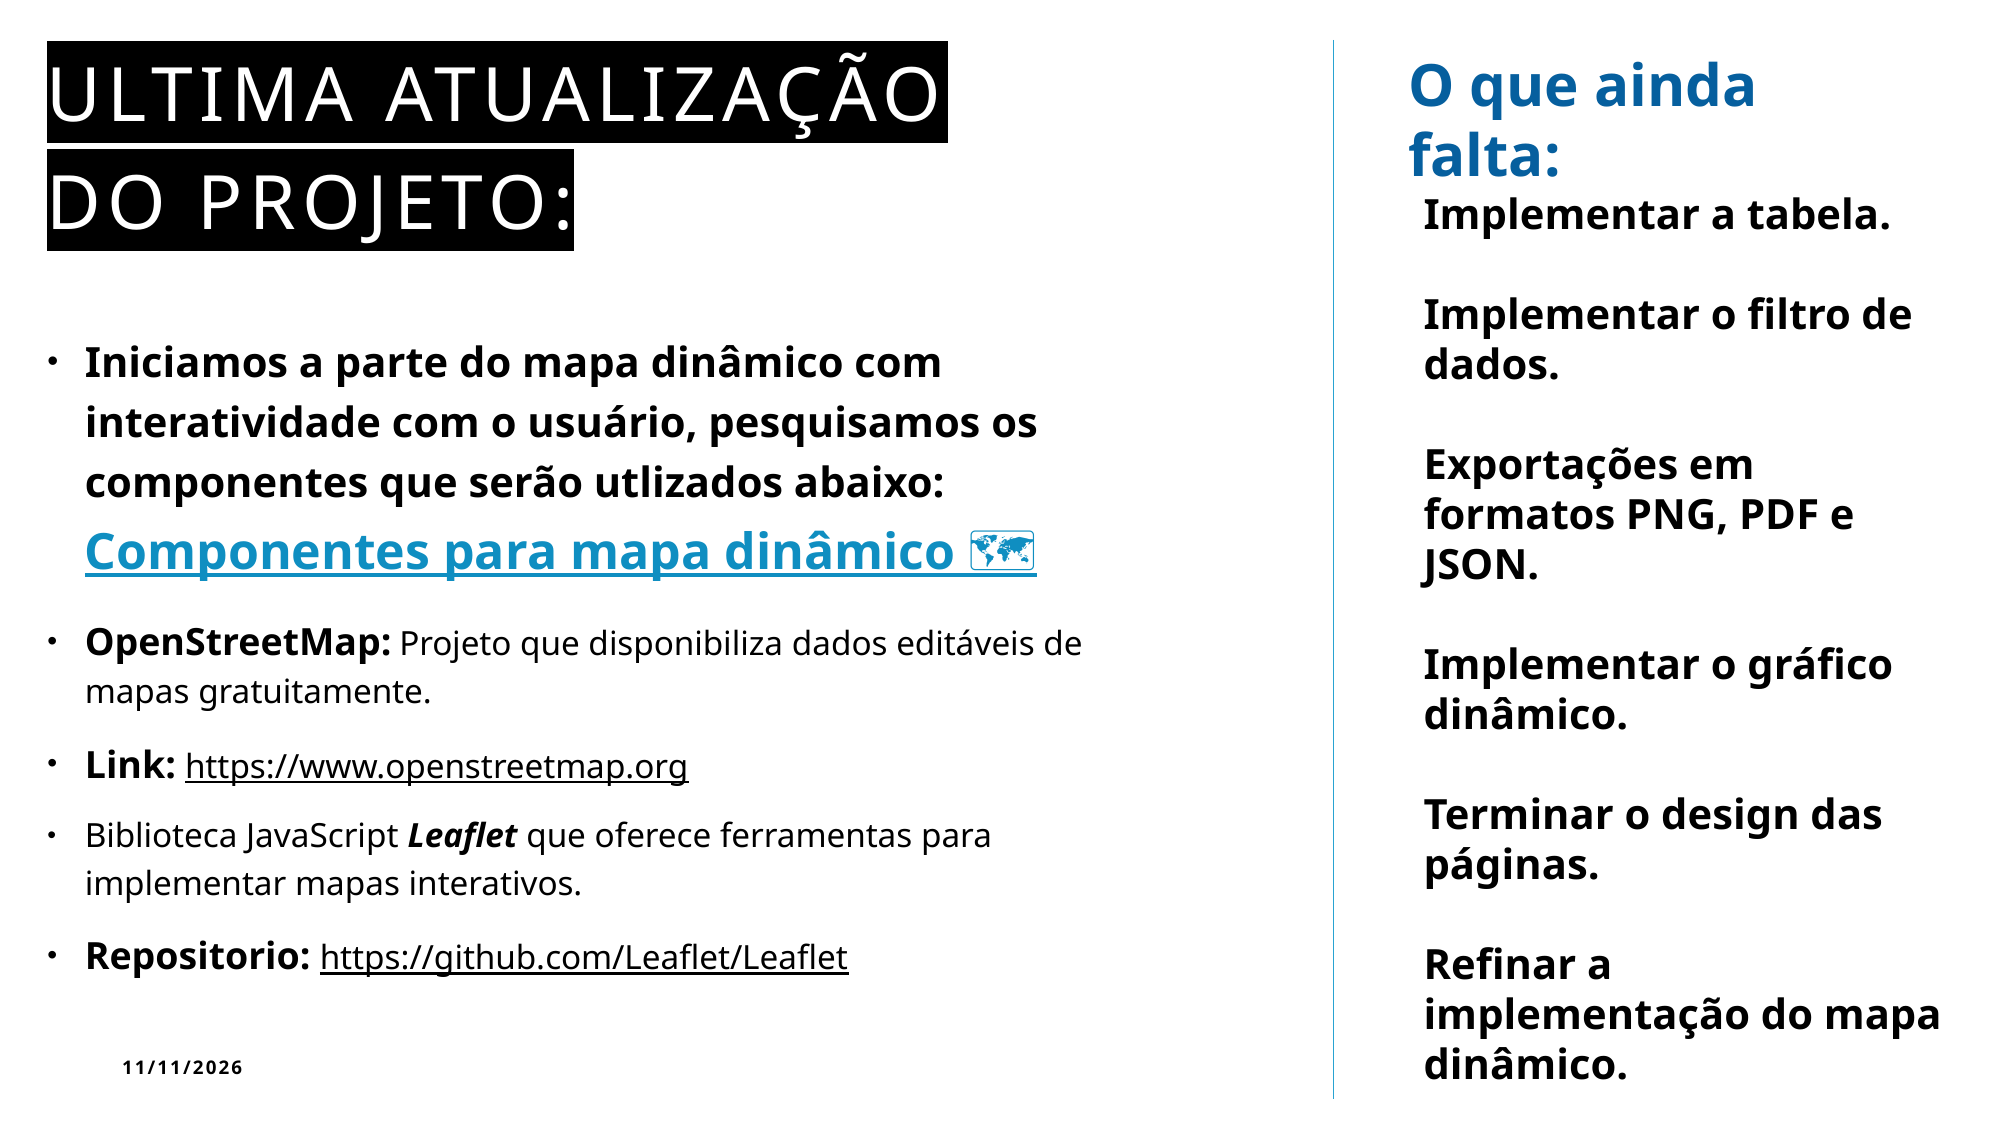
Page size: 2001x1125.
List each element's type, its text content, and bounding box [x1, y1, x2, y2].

title Ultima atualização do projeto: [31, 20, 1090, 340]
text_box O que ainda falta: [1393, 40, 1885, 196]
text_box Implementar a tabela. Implementar o filtro de dados. Exportações em formatos PNG, PDF e JSON. Implementar o gráfico dinâmico. Terminar o design das páginas. Refinar a implementação do mapa dinâmico. [1408, 179, 1962, 1125]
list Iniciamos a parte do mapa dinâmico com interatividade com o usuário, pesquisamos os componentes que serão utlizados abaixo: Componentes para mapa dinâmico 🗺 OpenStreetMap: Projeto que disponibiliza dados editáveis de mapas gratuitamente. Link: https://www.openstreetmap.org Biblioteca JavaScript Leaflet que oferece ferramentas para implementar mapas interativos. Repositorio: https://github.com/Leaflet/Leaflet [32, 318, 1156, 1070]
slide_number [107, 1038, 601, 1099]
